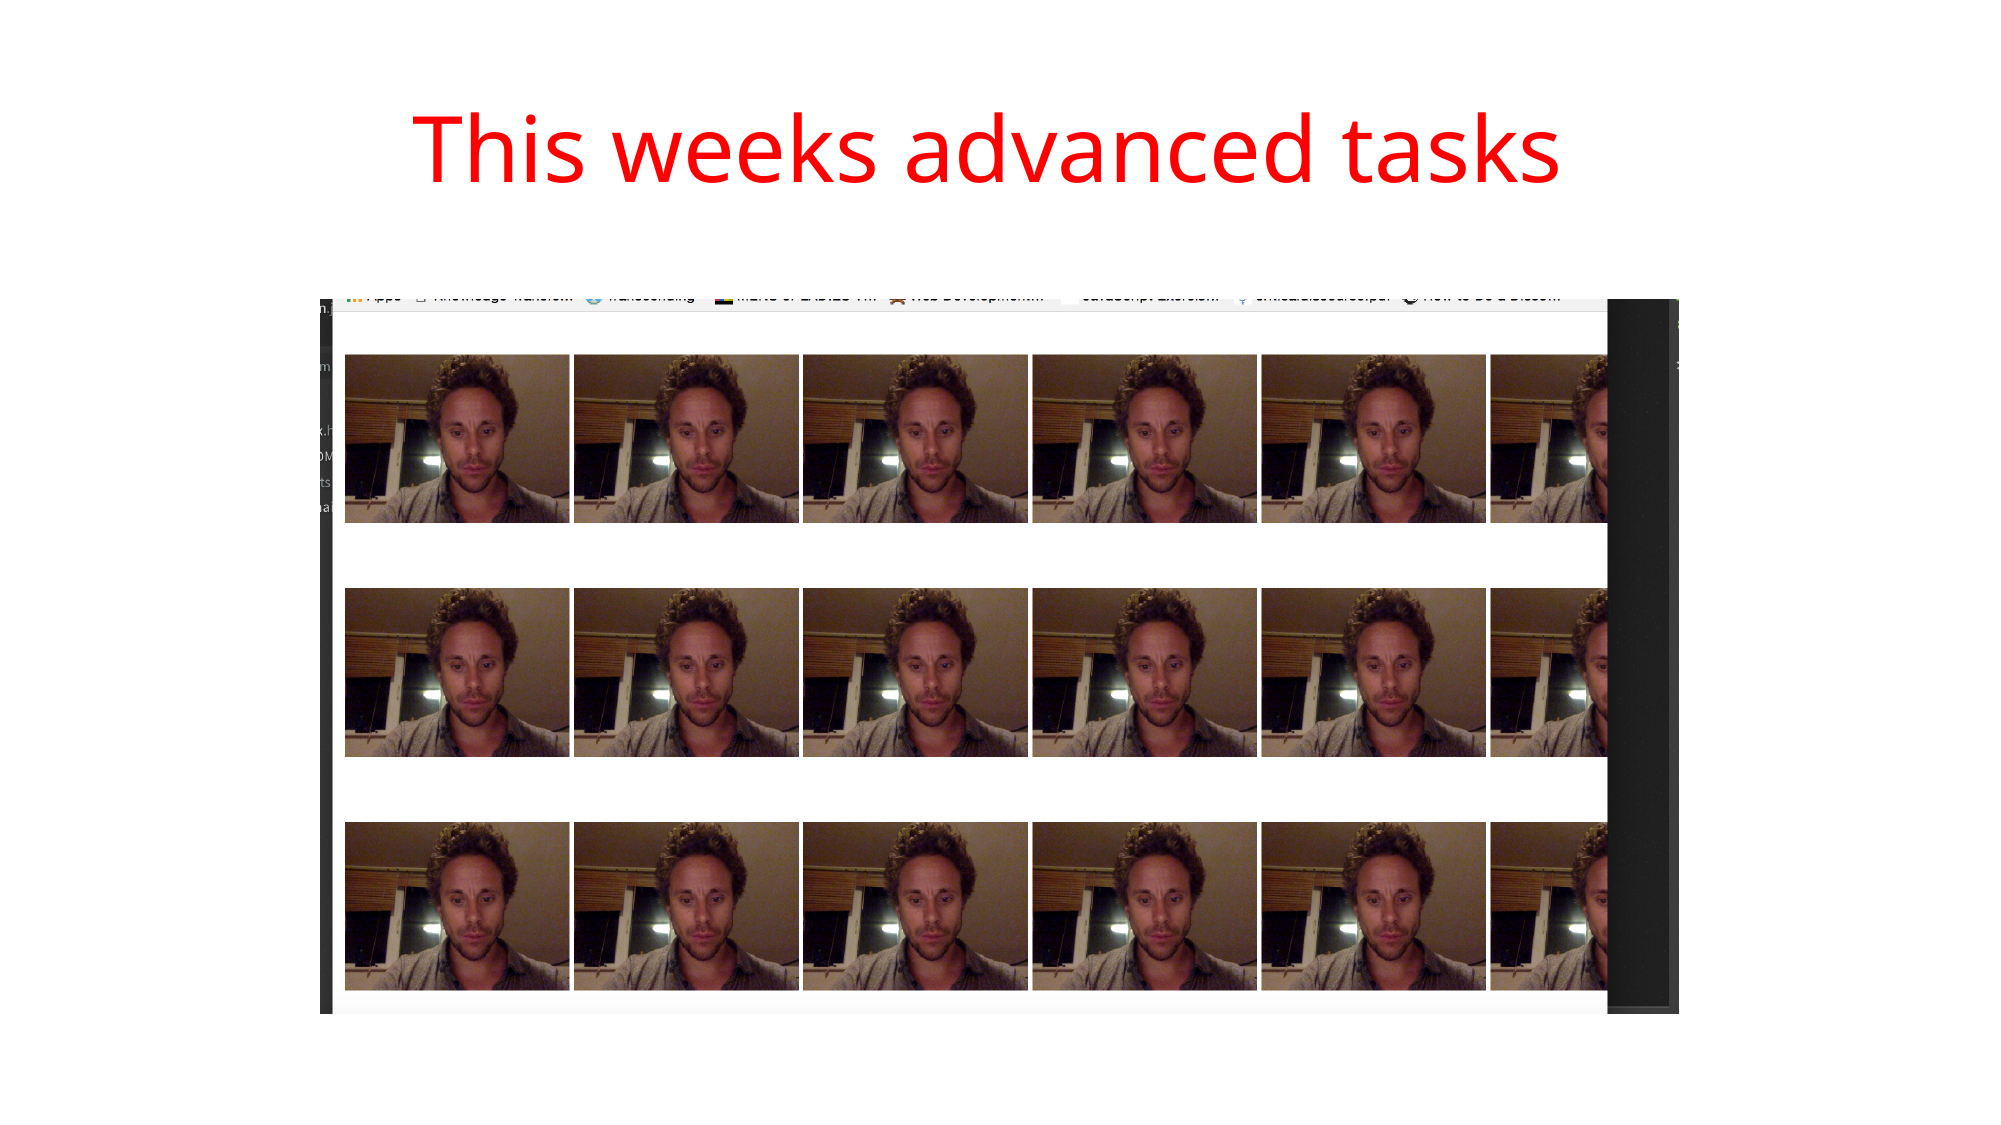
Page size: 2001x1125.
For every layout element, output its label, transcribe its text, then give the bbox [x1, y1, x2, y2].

title This weeks advanced tasks [256, 44, 1744, 262]
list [320, 299, 1679, 1014]
